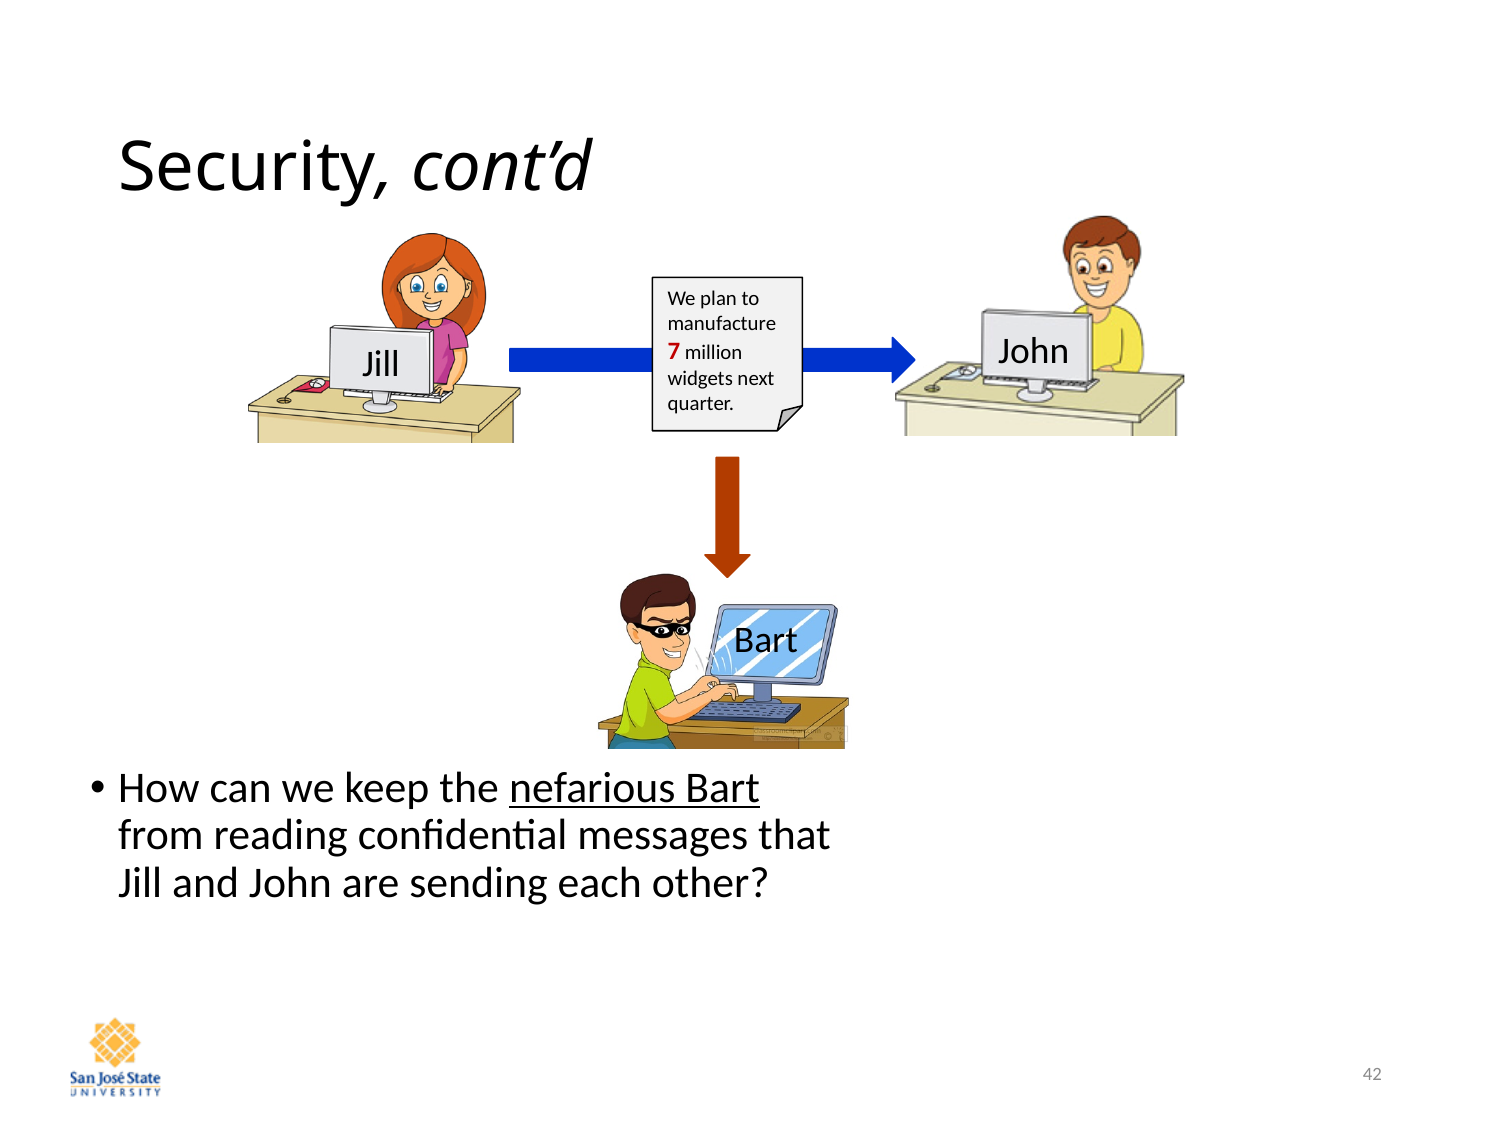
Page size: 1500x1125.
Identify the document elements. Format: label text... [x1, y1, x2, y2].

picture [60, 1012, 166, 1112]
slide_number 42 [1059, 1042, 1397, 1103]
text_box [803, 348, 884, 372]
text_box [239, 226, 525, 443]
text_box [884, 210, 1193, 436]
text_box [525, 348, 652, 372]
text_box [704, 457, 750, 562]
list How can we keep the nefarious Bart from reading confidential messages that Jill and John are sending each other? [75, 757, 1425, 1006]
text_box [584, 562, 855, 750]
text_box We plan to manufacture 7 million widgets next quarter. [652, 277, 803, 431]
title Security, cont’d [103, 59, 1397, 278]
